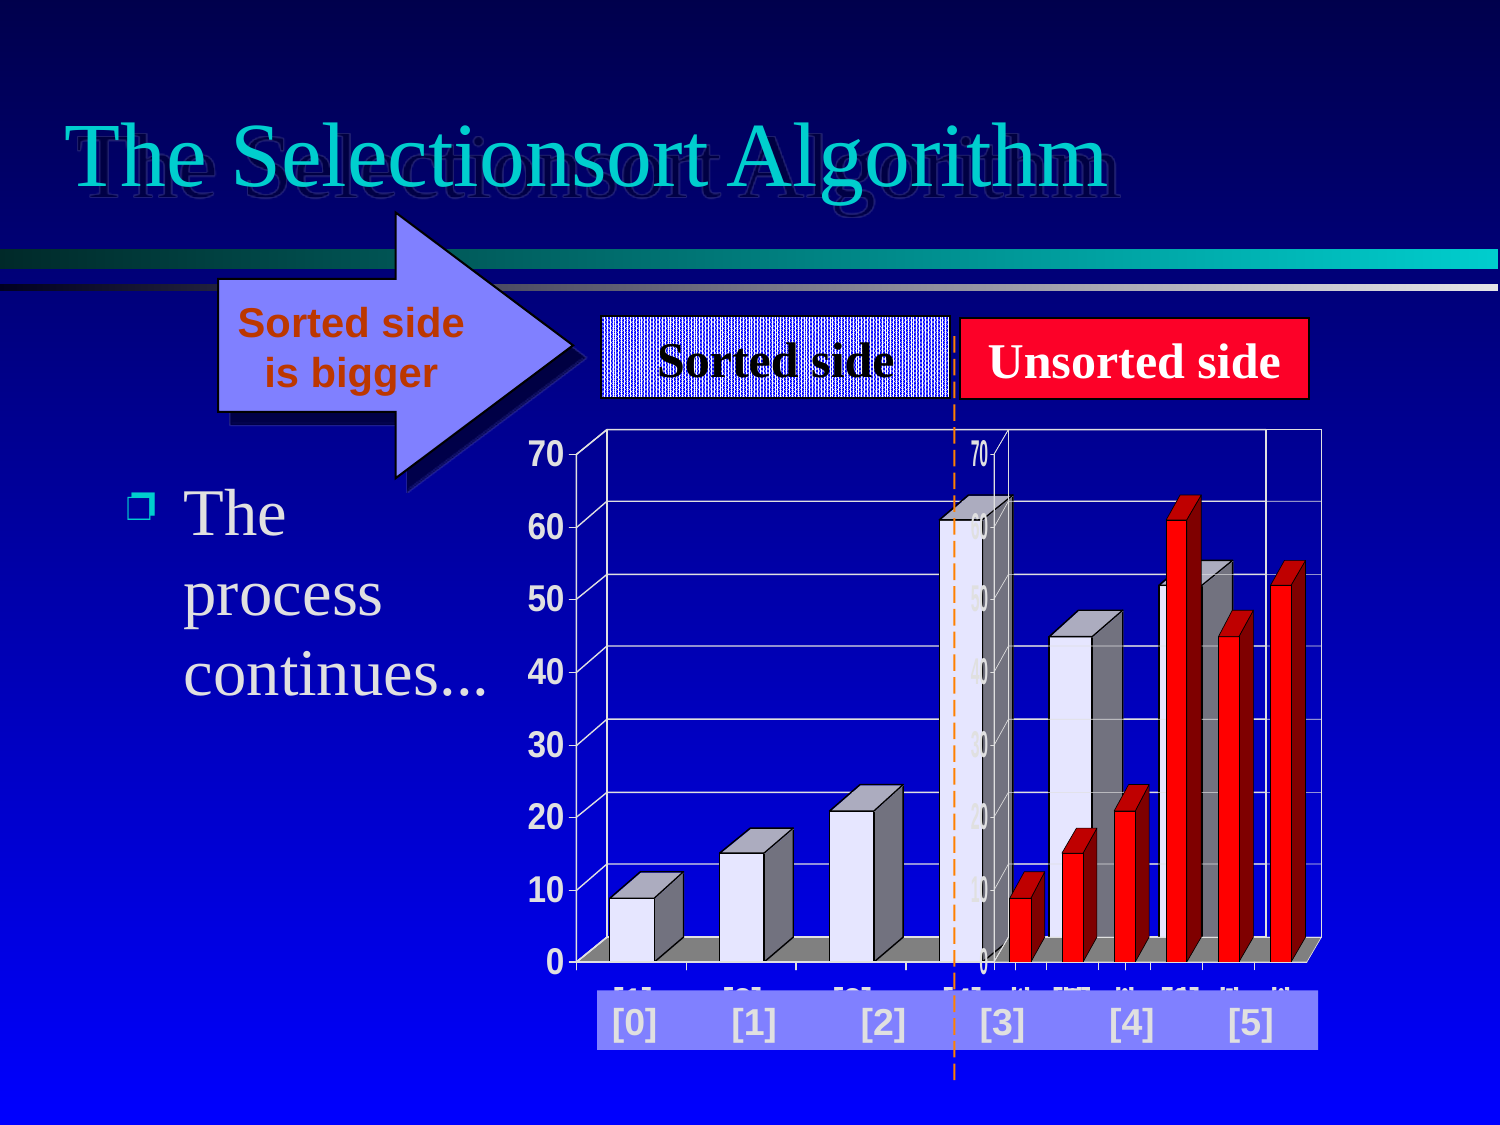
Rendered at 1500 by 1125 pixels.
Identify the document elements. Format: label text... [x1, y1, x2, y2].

text_box Unsorted side [959, 317, 1309, 395]
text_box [946, 398, 1370, 1062]
picture [448, 250, 919, 257]
list The process continues... [111, 460, 513, 1093]
title The Selectionsort Algorithm [50, 56, 1325, 244]
picture [146, 250, 395, 256]
text_box Sorted side [601, 316, 951, 396]
text_box Sorted side is bigger [218, 212, 574, 479]
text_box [475, 398, 944, 1062]
